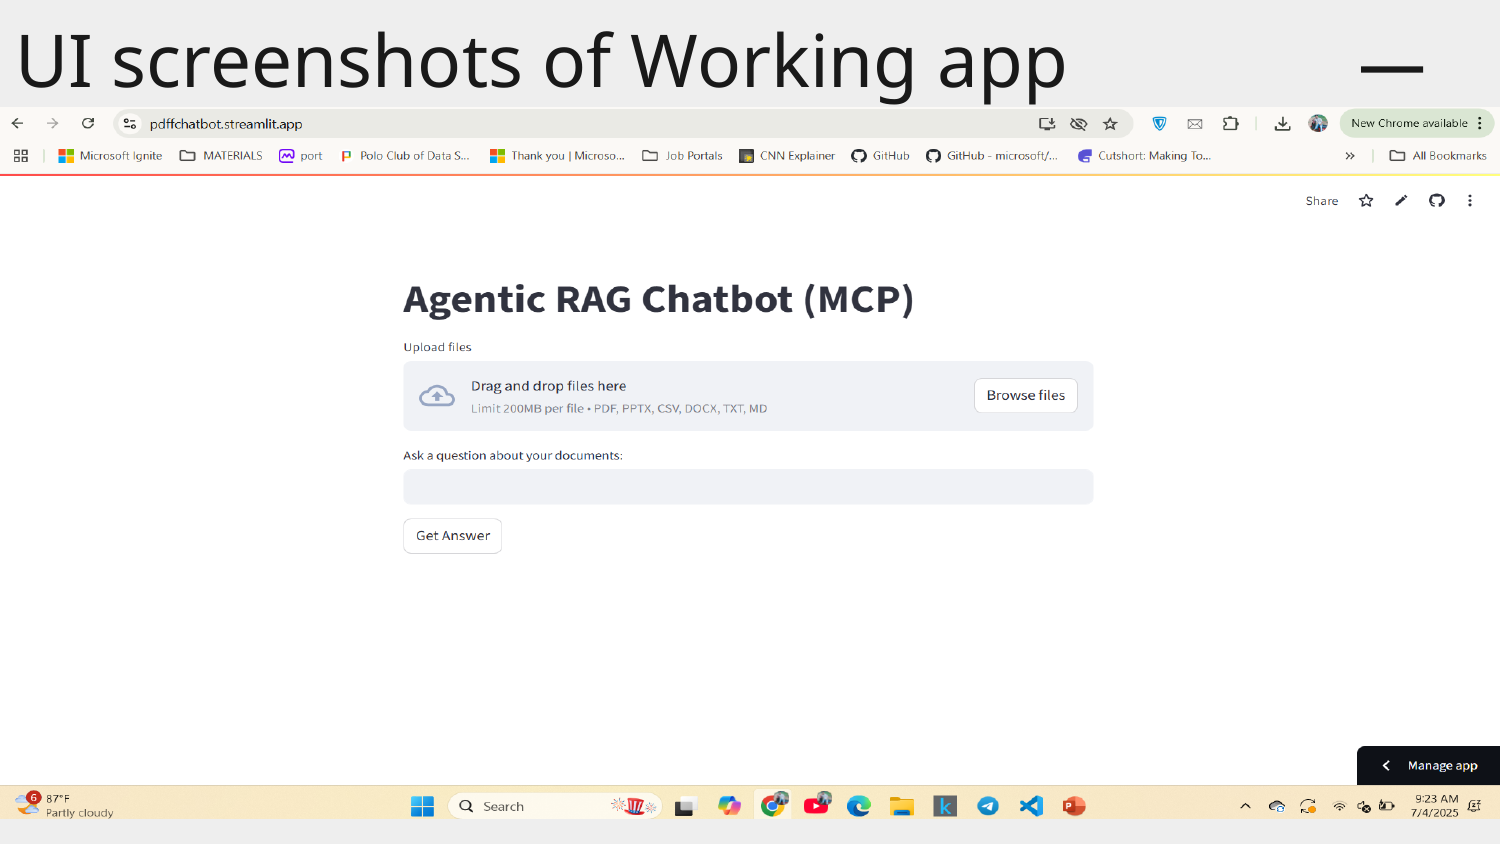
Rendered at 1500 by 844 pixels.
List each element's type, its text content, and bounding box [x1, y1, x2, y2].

title UI screenshots of Working app [0, 0, 1138, 106]
picture [0, 107, 1500, 820]
